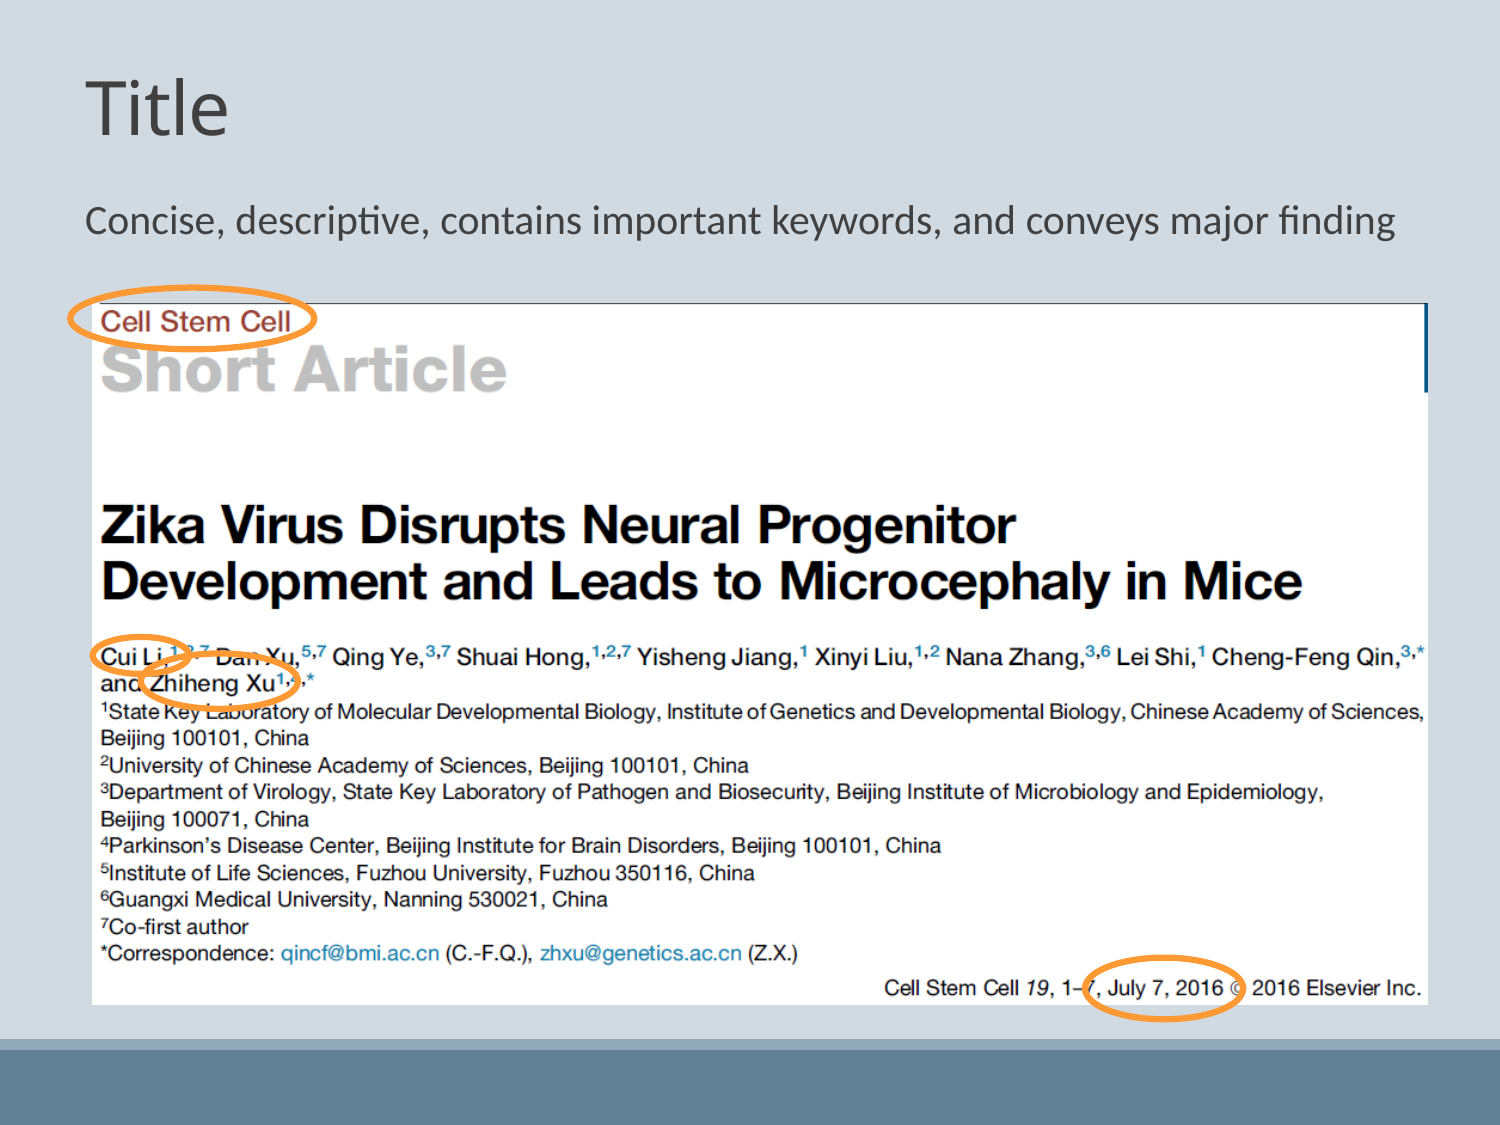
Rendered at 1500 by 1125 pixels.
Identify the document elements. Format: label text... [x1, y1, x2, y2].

picture [92, 303, 1429, 1006]
text_box [1111, 1013, 1217, 1021]
list Concise, descriptive, contains important keywords, and conveys major finding [70, 191, 1451, 963]
title Title [70, 47, 1373, 178]
text_box [68, 286, 294, 337]
